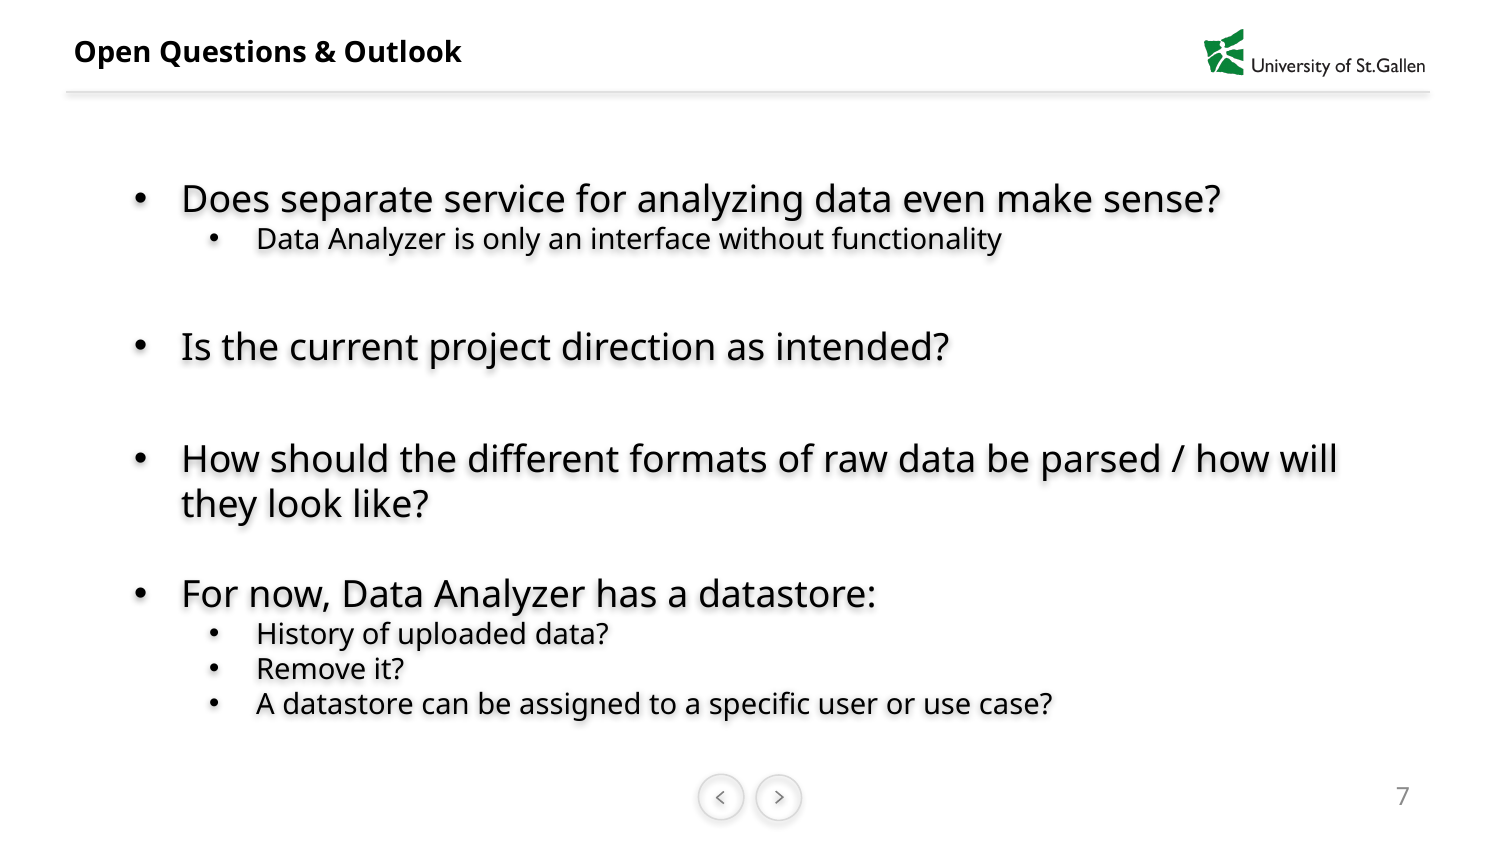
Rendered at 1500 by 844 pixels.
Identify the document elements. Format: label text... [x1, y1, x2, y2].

text_box Does separate service for analyzing data even make sense? Data Analyzer is only an interface without functionality Is the current project direction as intended? How should the different formats of raw data be parsed / how will they look like? For now, Data Analyzer has a datastore: History of uploaded data? Remove it? A datastore can be assigned to a specific user or use case? [119, 74, 1381, 821]
title Open Questions & Outlook [73, 21, 1074, 80]
slide_number 7 [1387, 774, 1425, 820]
picture [1204, 29, 1425, 77]
